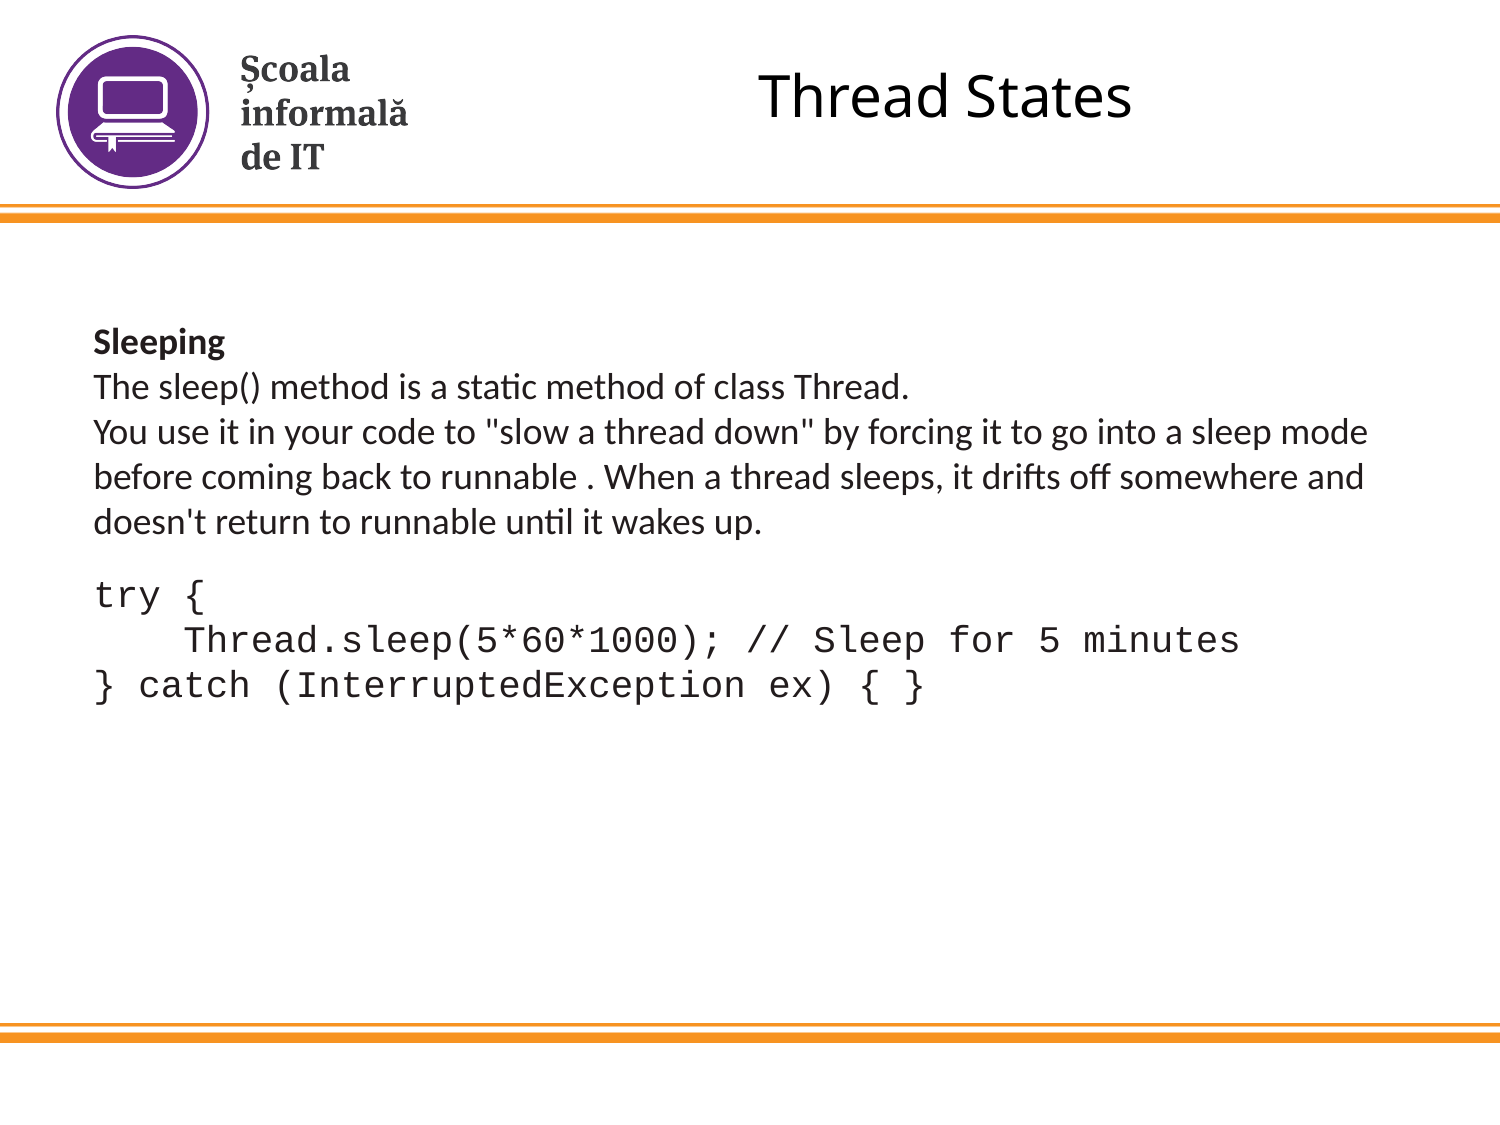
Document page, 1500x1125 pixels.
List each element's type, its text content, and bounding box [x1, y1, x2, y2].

picture [0, 1023, 1500, 1043]
text_box Sleeping The sleep() method is a static method of class Thread. You use it in your code to "slow a thread down" by forcing it to go into a sleep mode before coming back to runnable . When a thread sleeps, it drifts off somewhere and doesn't return to runnable until it wakes up. [78, 309, 1425, 595]
text_box try { Thread.sleep(5*60*1000); // Sleep for 5 minutes } catch (InterruptedException ex) { } [78, 562, 1299, 713]
picture [56, 35, 408, 189]
text_box Thread States [481, 45, 1425, 143]
picture [0, 204, 1500, 223]
